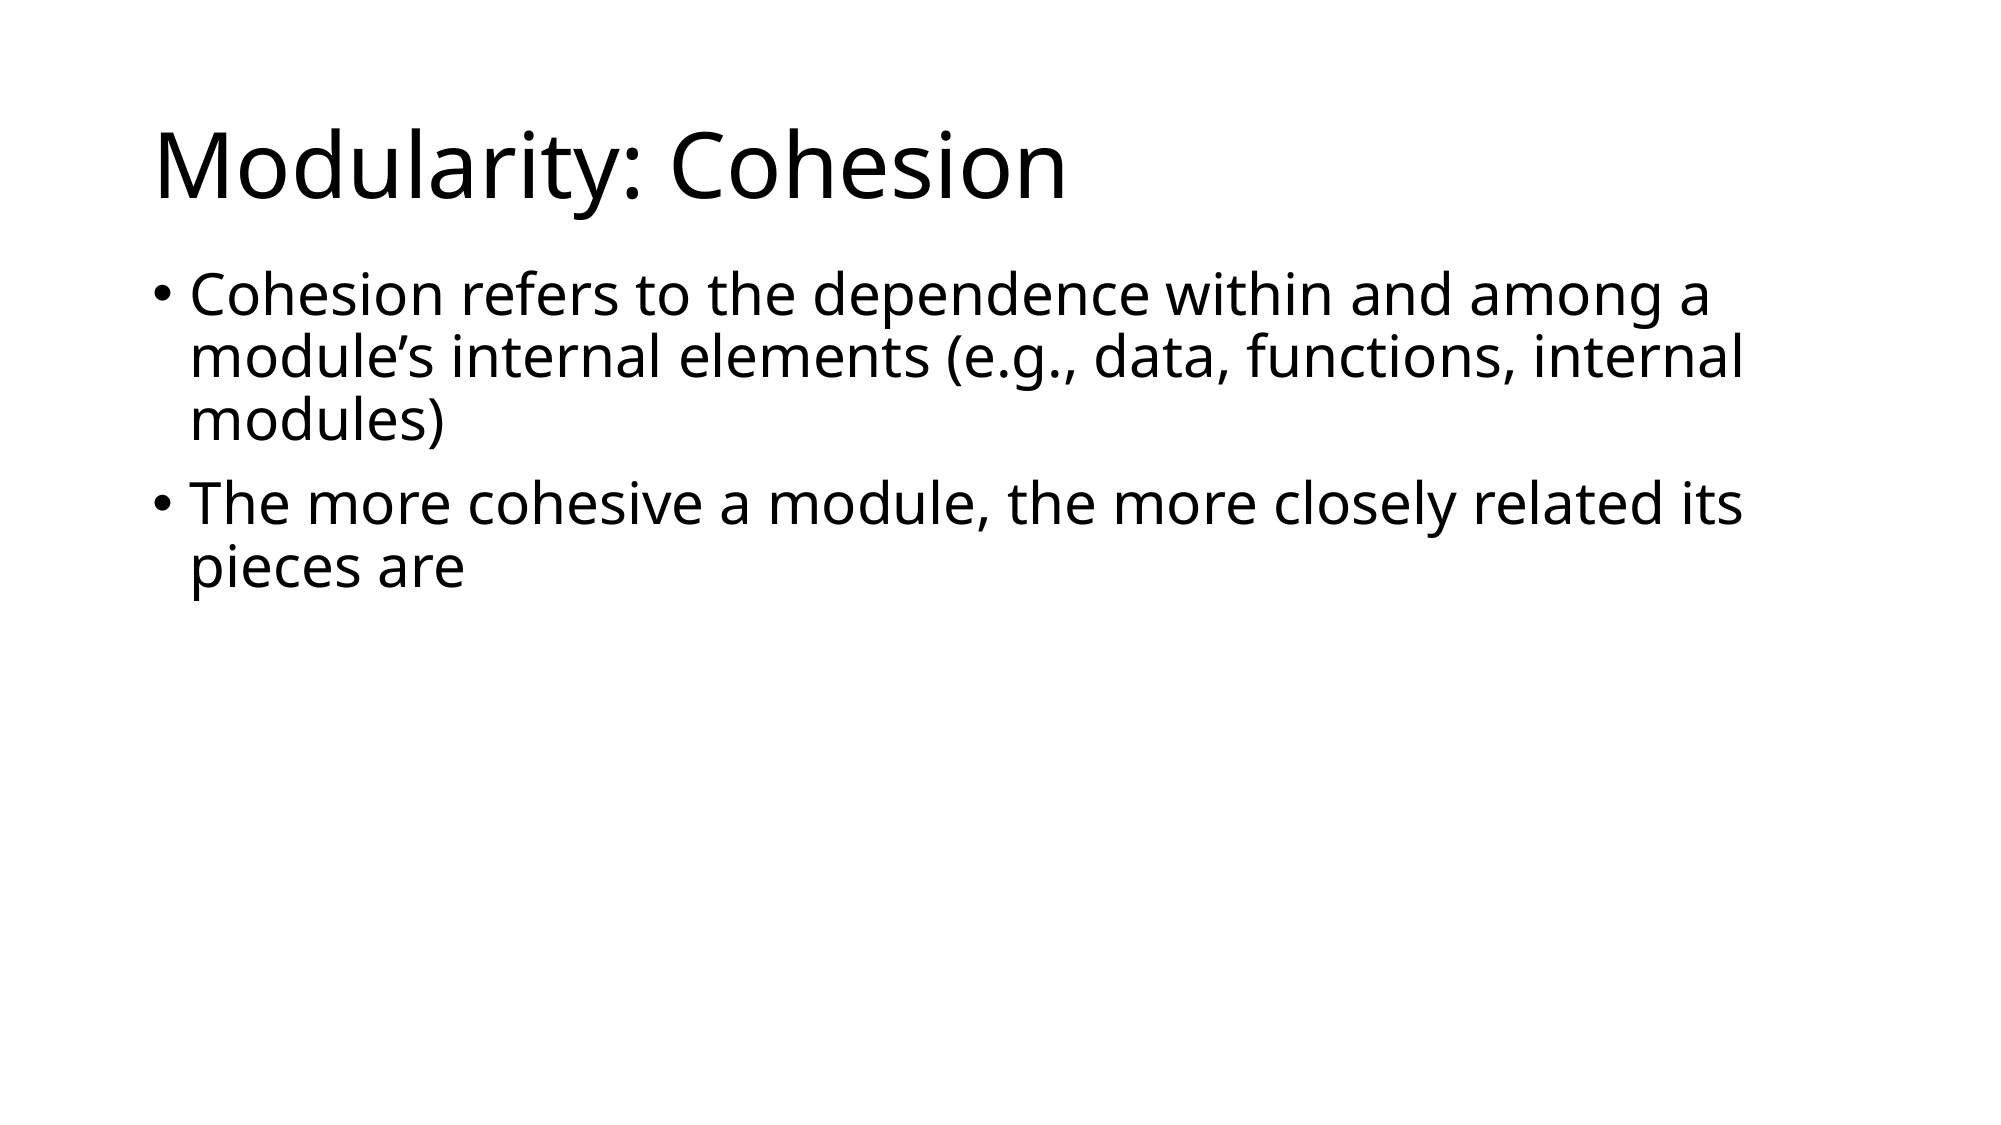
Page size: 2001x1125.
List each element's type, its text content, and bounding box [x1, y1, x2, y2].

list Cohesion refers to the dependence within and among a module’s internal elements (e.g., data, functions, internal modules) The more cohesive a module, the more closely related its pieces are [137, 257, 1863, 1014]
title Modularity: Cohesion [137, 59, 1863, 257]
